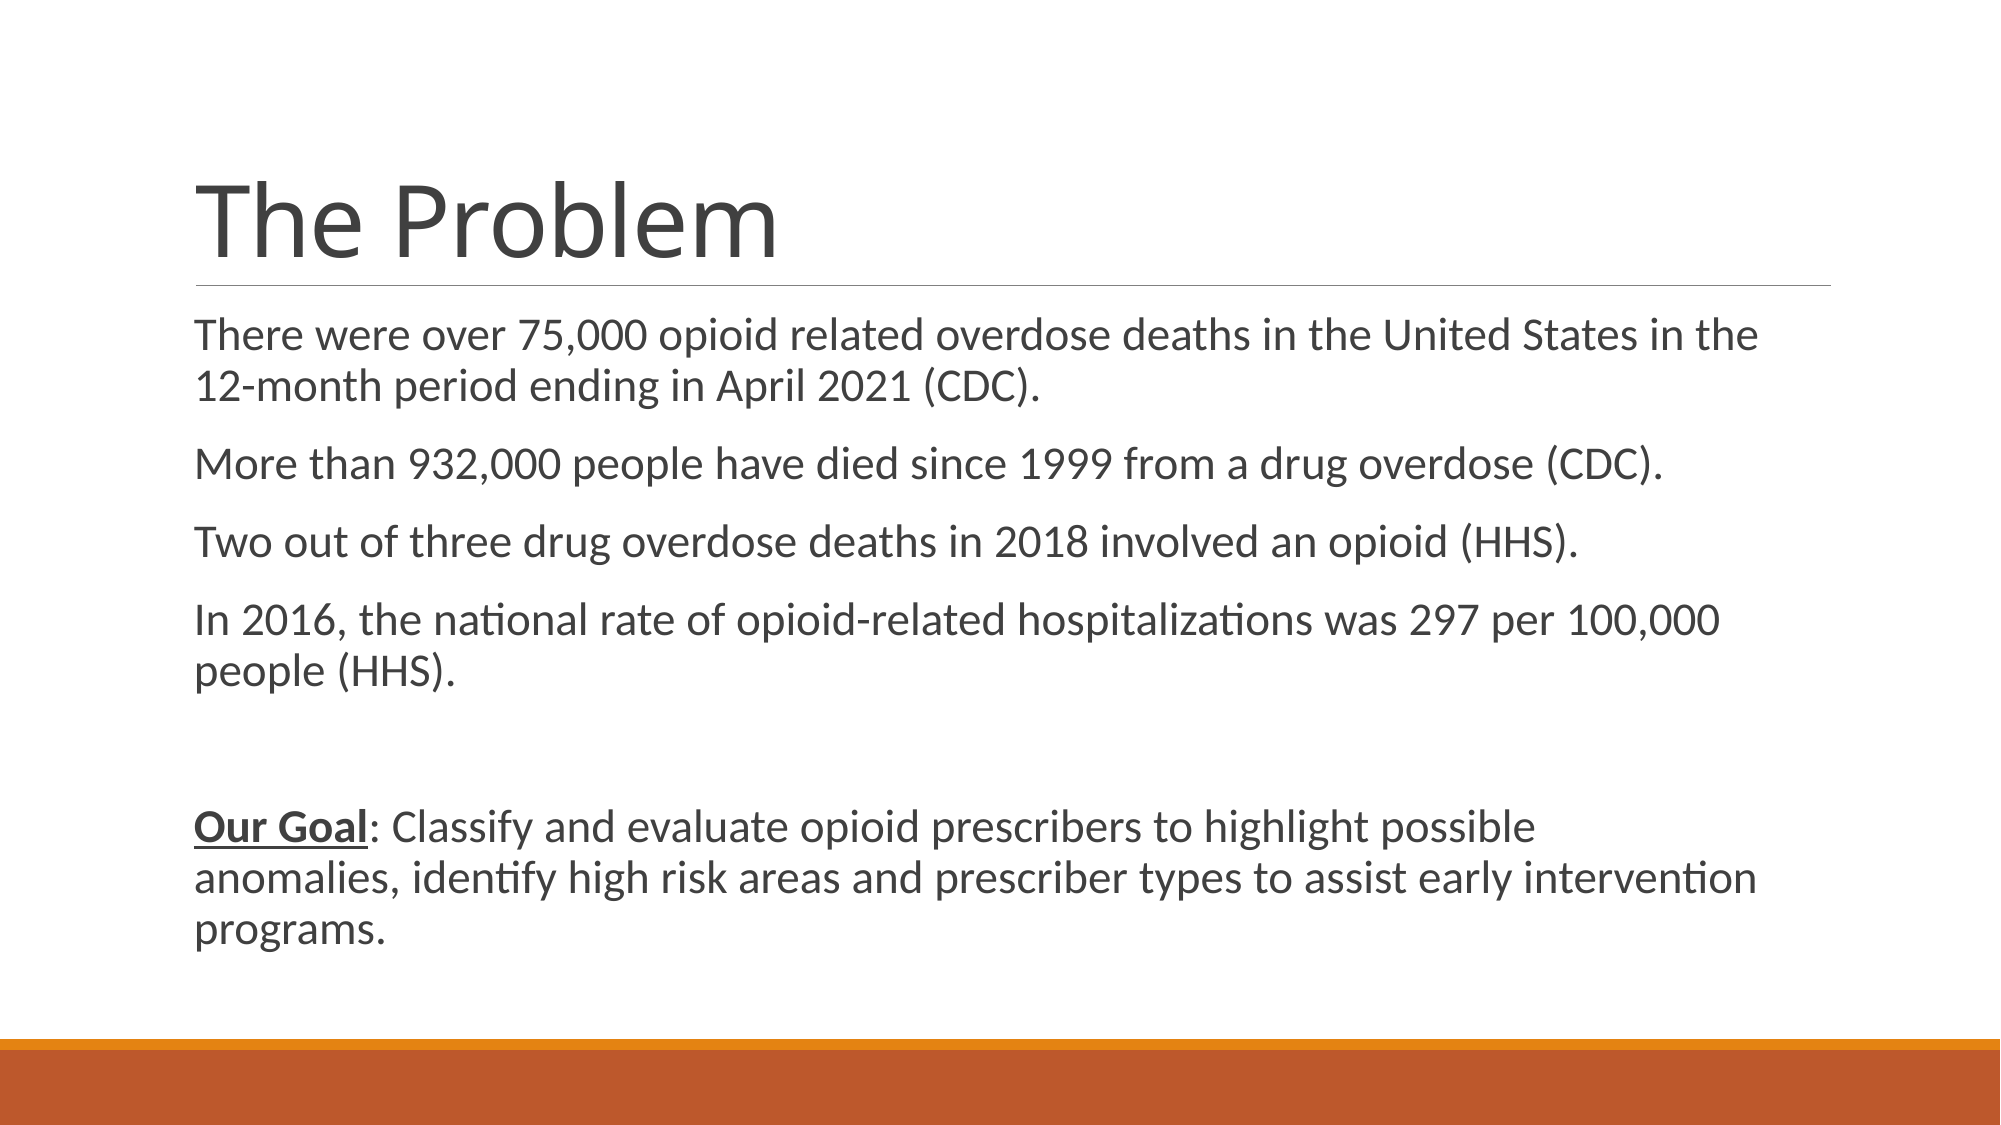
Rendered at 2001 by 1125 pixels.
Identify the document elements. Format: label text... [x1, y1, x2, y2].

list There were over 75,000 opioid related overdose deaths in the United States in the 12-month period ending in April 2021 (CDC). More than 932,000 people have died since 1999 from a drug overdose (CDC). Two out of three drug overdose deaths in 2018 involved an opioid (HHS). In 2016, the national rate of opioid-related hospitalizations was 297 per 100,000 people (HHS). Our Goal: Classify and evaluate opioid prescribers to highlight possible anomalies, identify high risk areas and prescriber types to assist early intervention programs. [180, 302, 1830, 963]
title The Problem [180, 47, 1830, 285]
